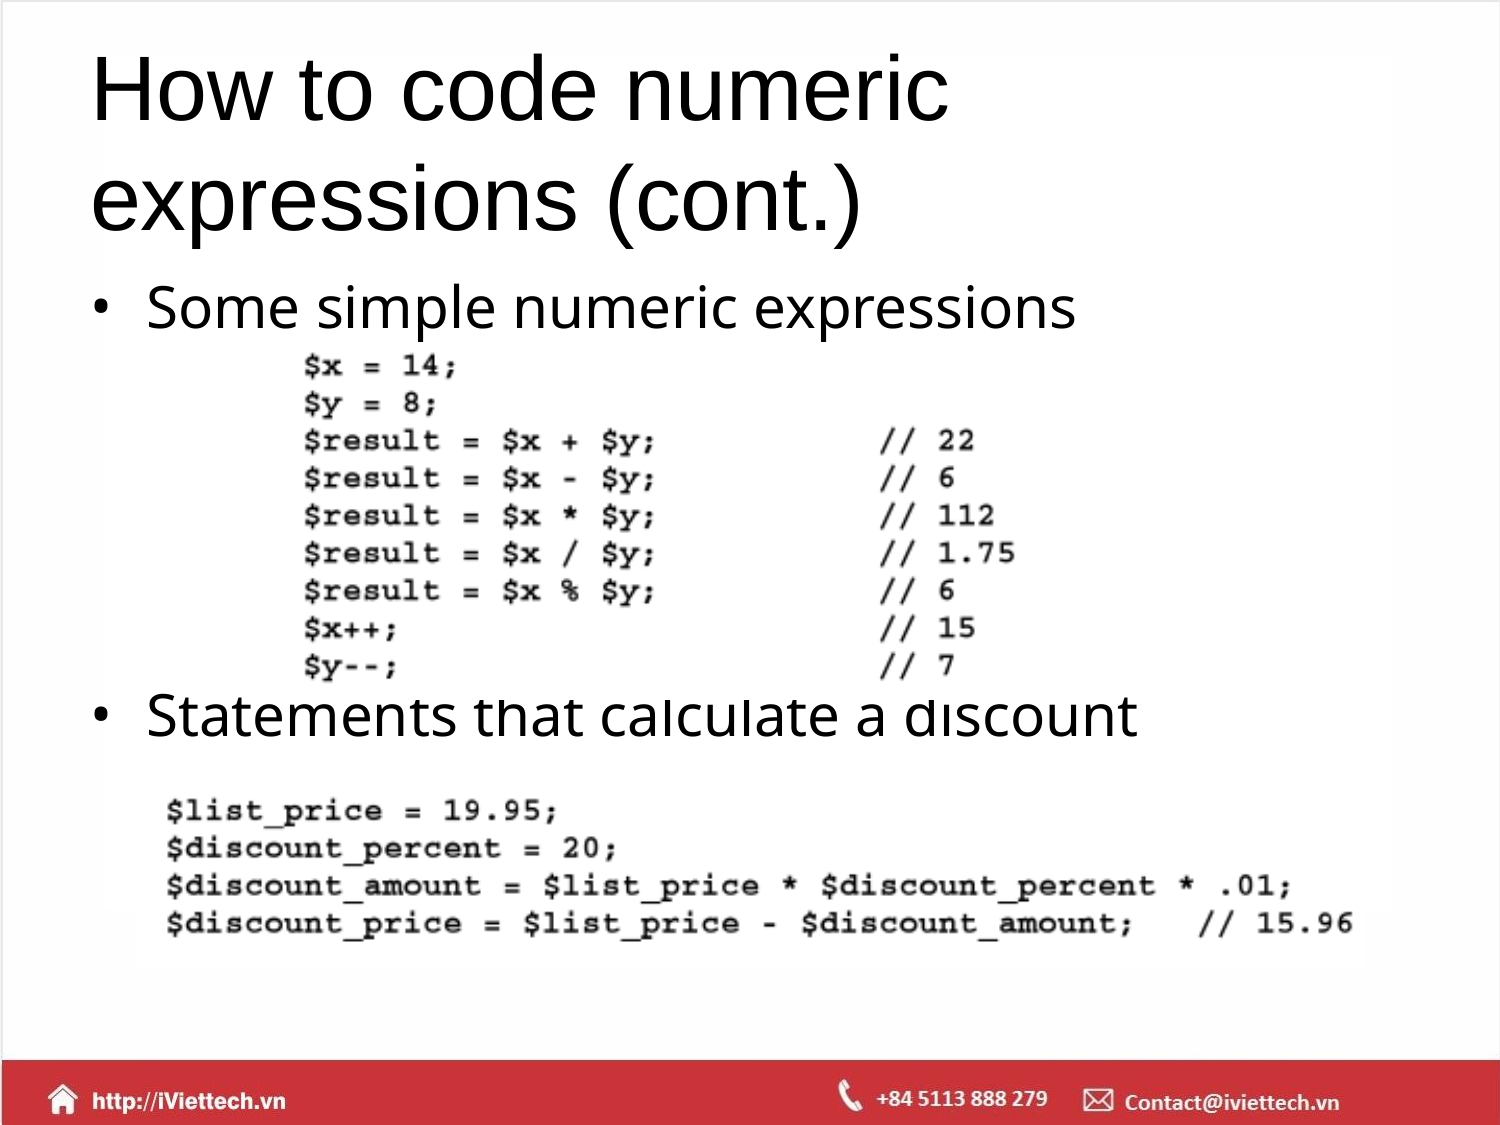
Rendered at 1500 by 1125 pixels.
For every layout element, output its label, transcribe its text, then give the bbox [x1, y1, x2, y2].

picture [0, 0, 1500, 1125]
list Some simple numeric expressions Statements that calculate a discount [75, 262, 1425, 1005]
title How to code numeric expressions (cont.) [75, 45, 1425, 233]
